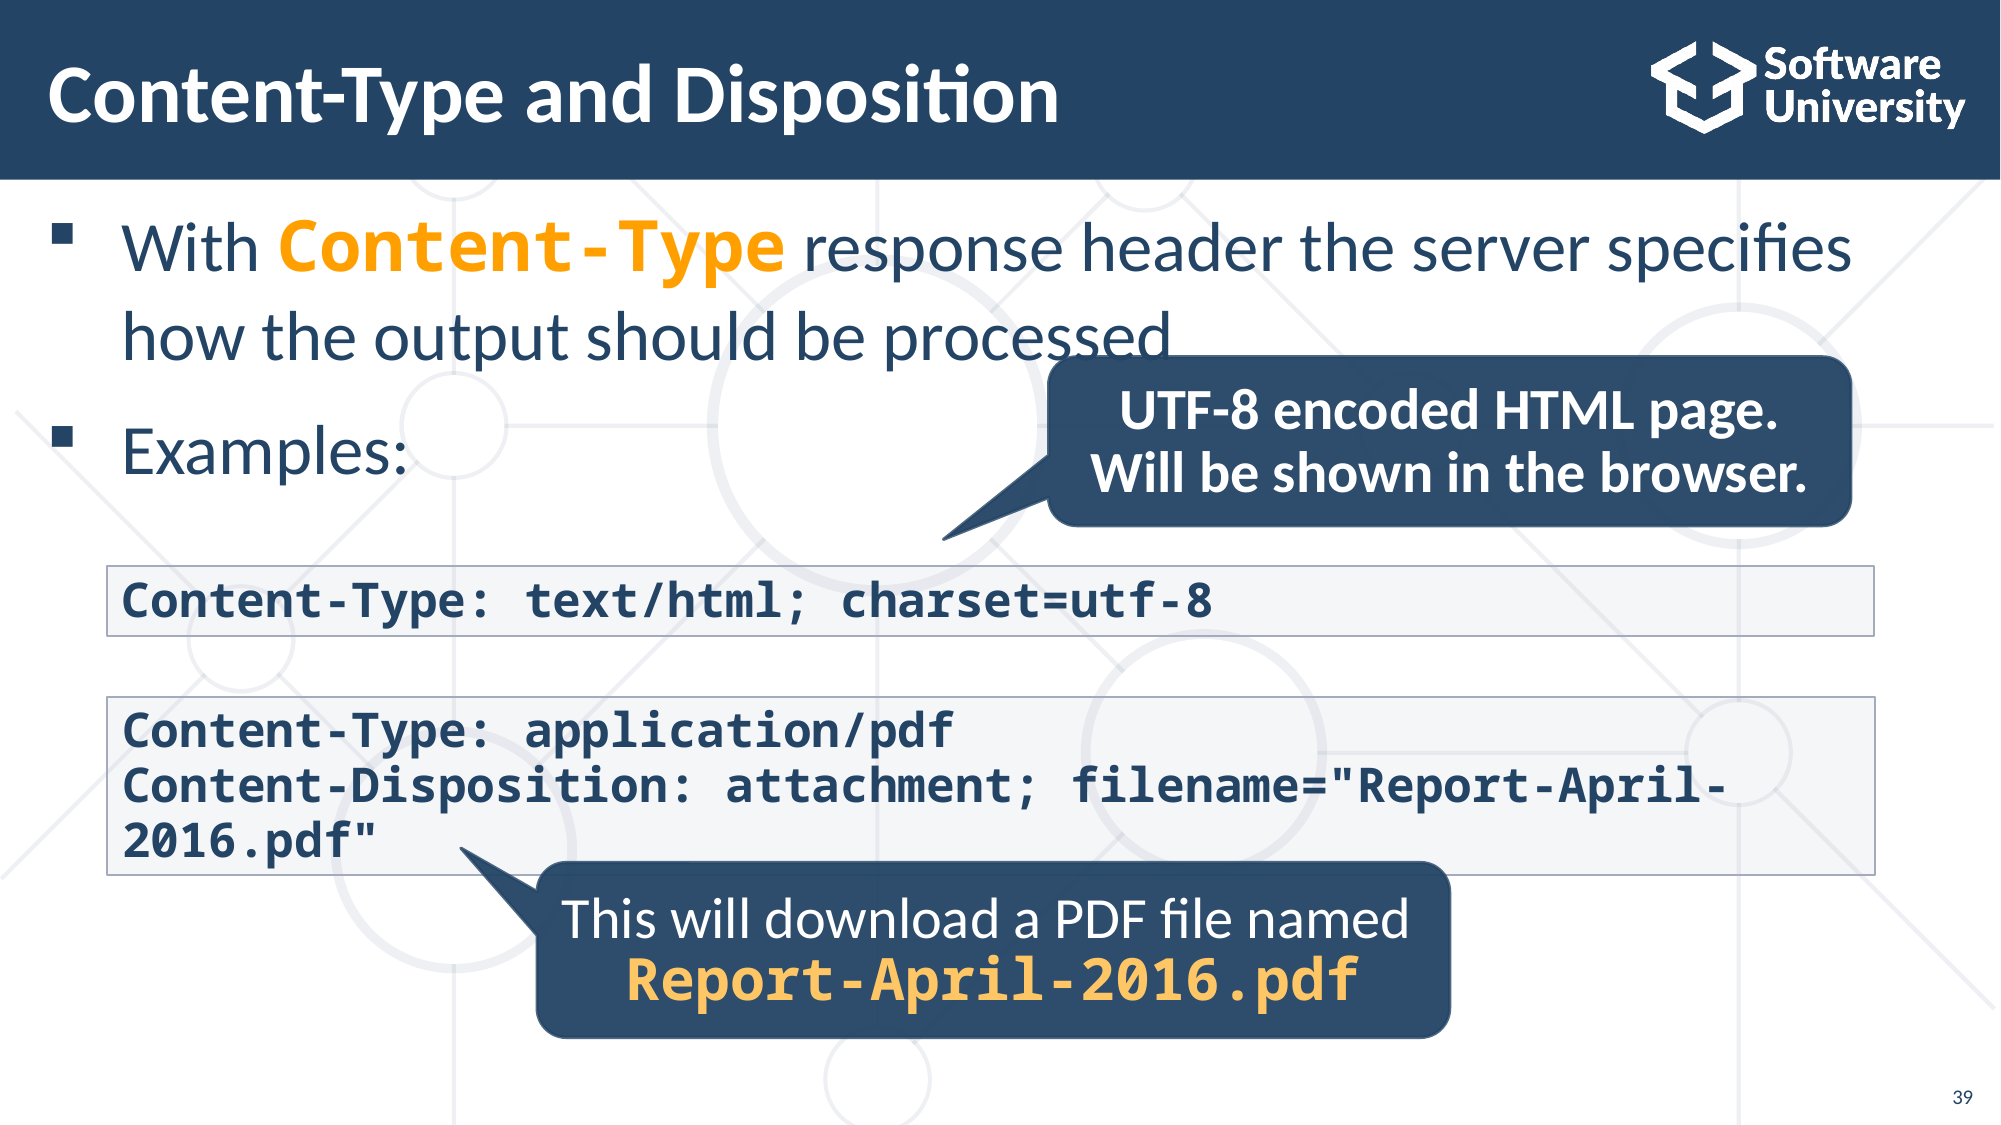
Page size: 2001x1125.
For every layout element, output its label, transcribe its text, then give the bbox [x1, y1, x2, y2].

text_box This will download a PDF file named Report-April-2016.pdf [459, 846, 1452, 1040]
text_box Content-Type: application/pdf Content-Disposition: attachment; filename="Report-April-2016.pdf" [107, 696, 1875, 876]
text_box Content-Type: text/html; charset=utf-8 [107, 566, 1875, 636]
text_box UTF-8 encoded HTML page. Will be shown in the browser. [941, 354, 1853, 542]
slide_number 39 [1927, 1067, 1989, 1117]
title Content-Type and Disposition [31, 16, 1625, 162]
picture [1651, 41, 1966, 134]
text_box With Content-Type response header the server specifies how the output should be processed Examples: [31, 188, 1968, 1103]
